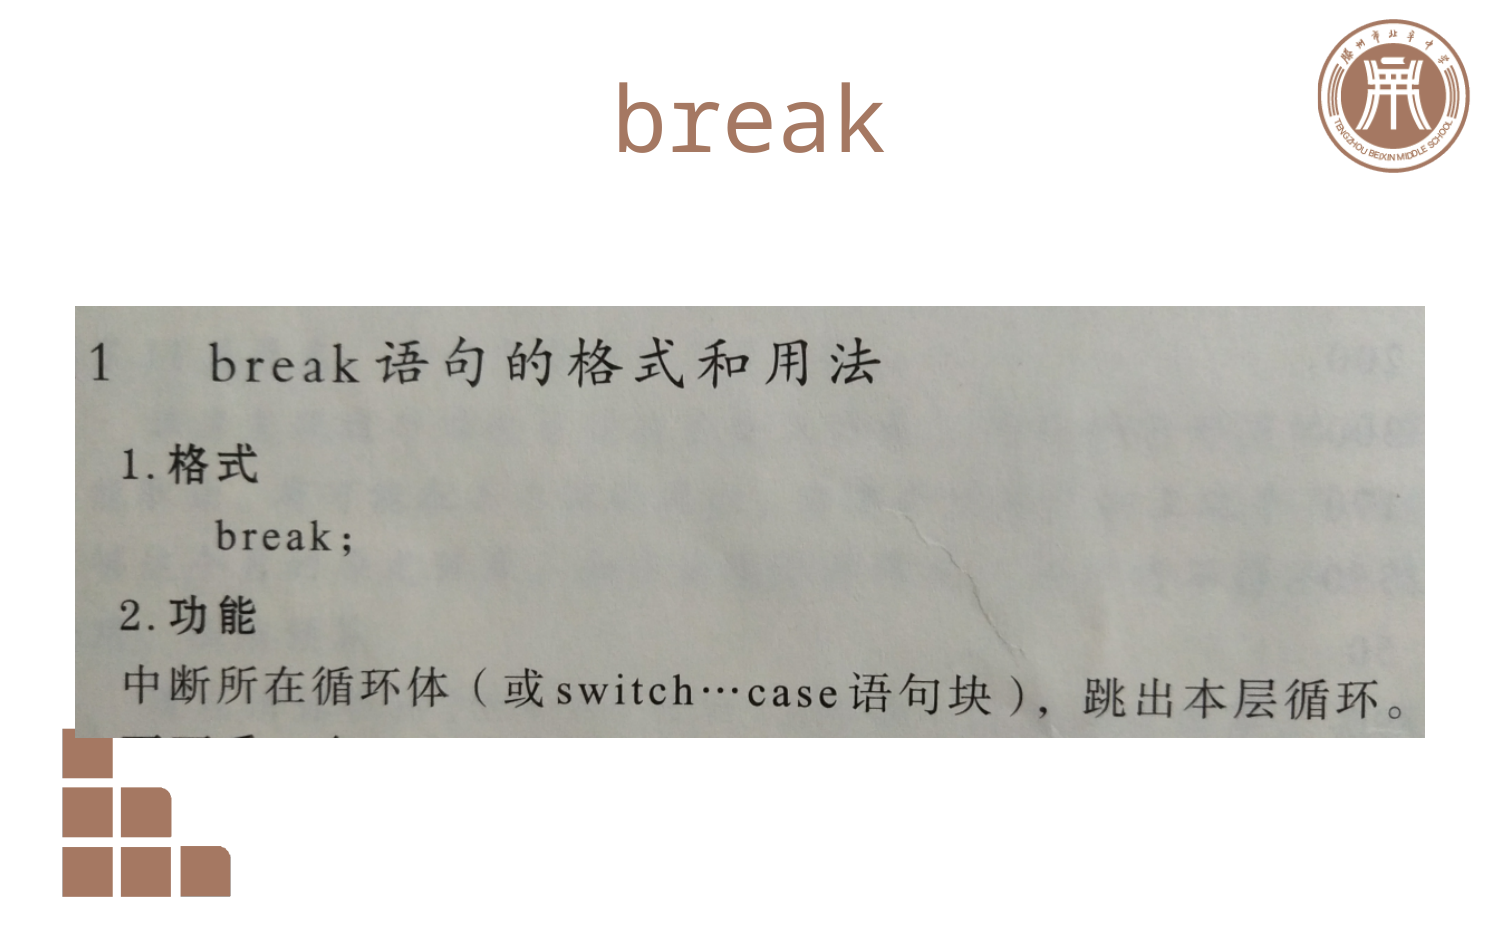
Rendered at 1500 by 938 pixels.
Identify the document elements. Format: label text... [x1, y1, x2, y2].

picture [1317, 19, 1498, 173]
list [74, 305, 1426, 739]
title break [75, 37, 1425, 194]
picture [41, 716, 263, 916]
